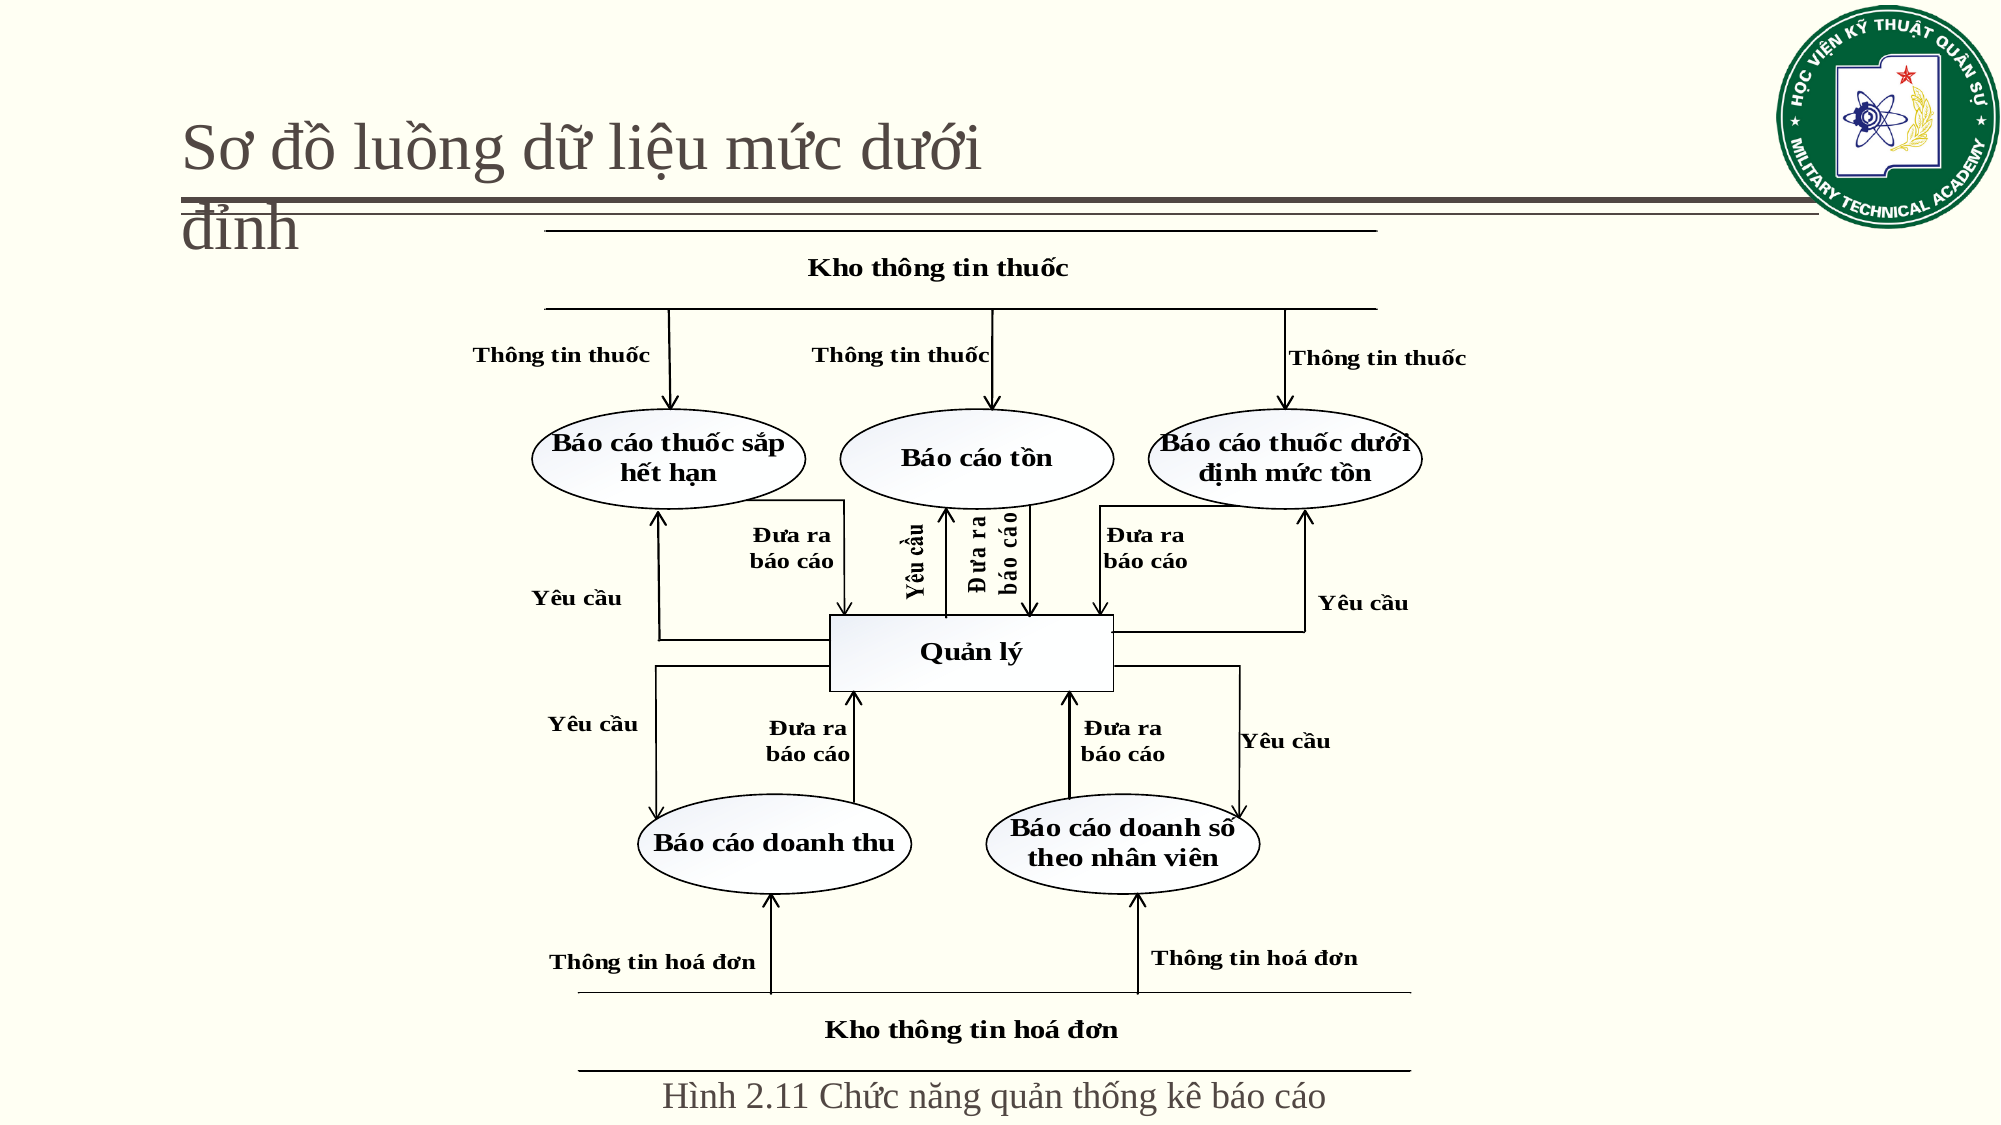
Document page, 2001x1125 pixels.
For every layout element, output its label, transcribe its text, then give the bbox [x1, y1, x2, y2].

title Sơ đồ luồng dữ liệu mức dưới đỉnh [179, 100, 1120, 291]
text_box Hình 2.11 Chức năng quản thống kê báo cáo [660, 1080, 1350, 1116]
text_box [449, 228, 1488, 1072]
picture [1776, 5, 2000, 230]
